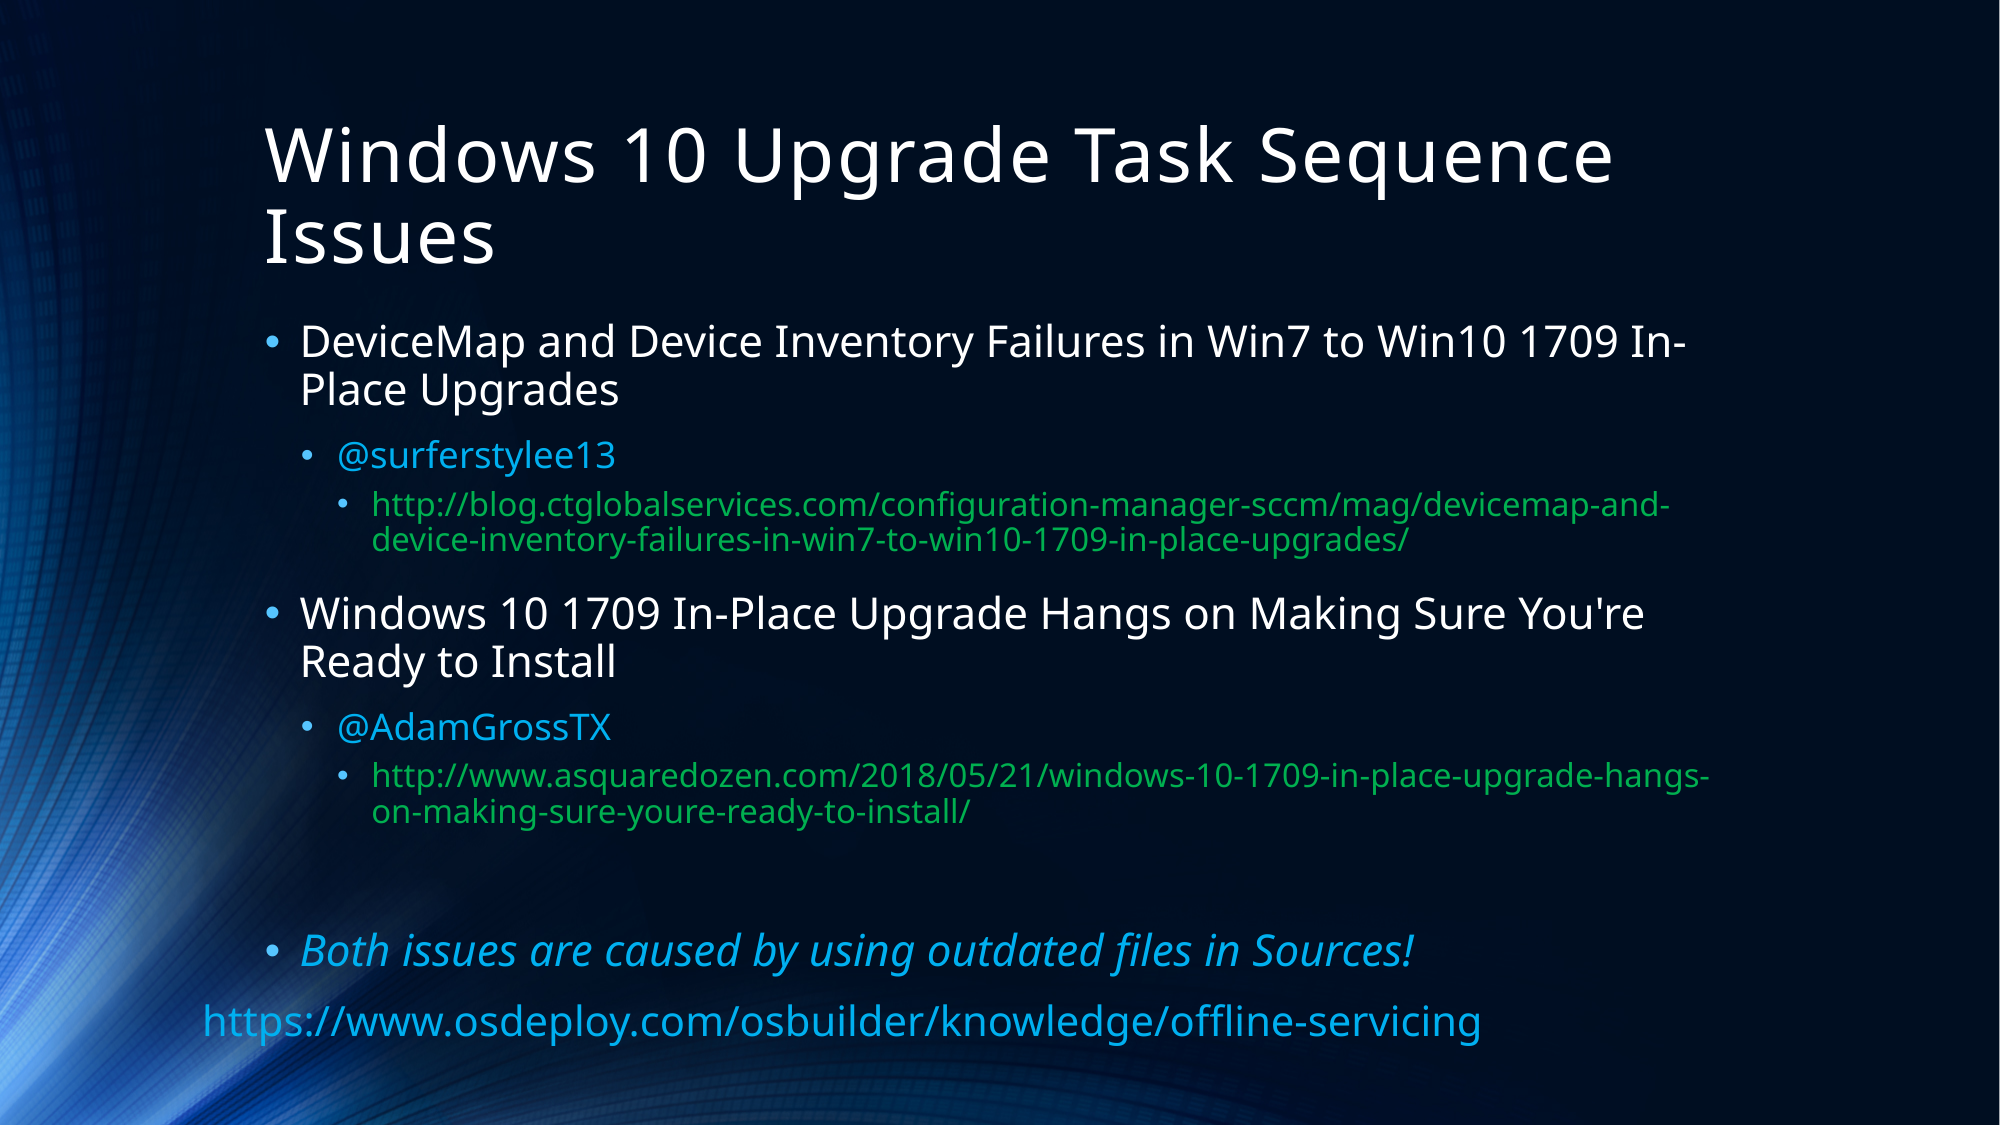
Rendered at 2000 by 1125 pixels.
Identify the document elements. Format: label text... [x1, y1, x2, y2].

list DeviceMap and Device Inventory Failures in Win7 to Win10 1709 In-Place Upgrades @surferstylee13 http://blog.ctglobalservices.com/configuration-manager-sccm/mag/devicemap-and-device-inventory-failures-in-win7-to-win10-1709-in-place-upgrades/ Windows 10 1709 In-Place Upgrade Hangs on Making Sure You're Ready to Install @AdamGrossTX http://www.asquaredozen.com/2018/05/21/windows-10-1709-in-place-upgrade-hangs-on-making-sure-youre-ready-to-install/ Both issues are caused by using outdated files in Sources! [249, 312, 1749, 987]
title Windows 10 Upgrade Task Sequence Issues [249, 62, 1750, 288]
text_box https://www.osdeploy.com/osbuilder/knowledge/offline-servicing [187, 987, 1863, 1053]
picture [0, 0, 2000, 1125]
